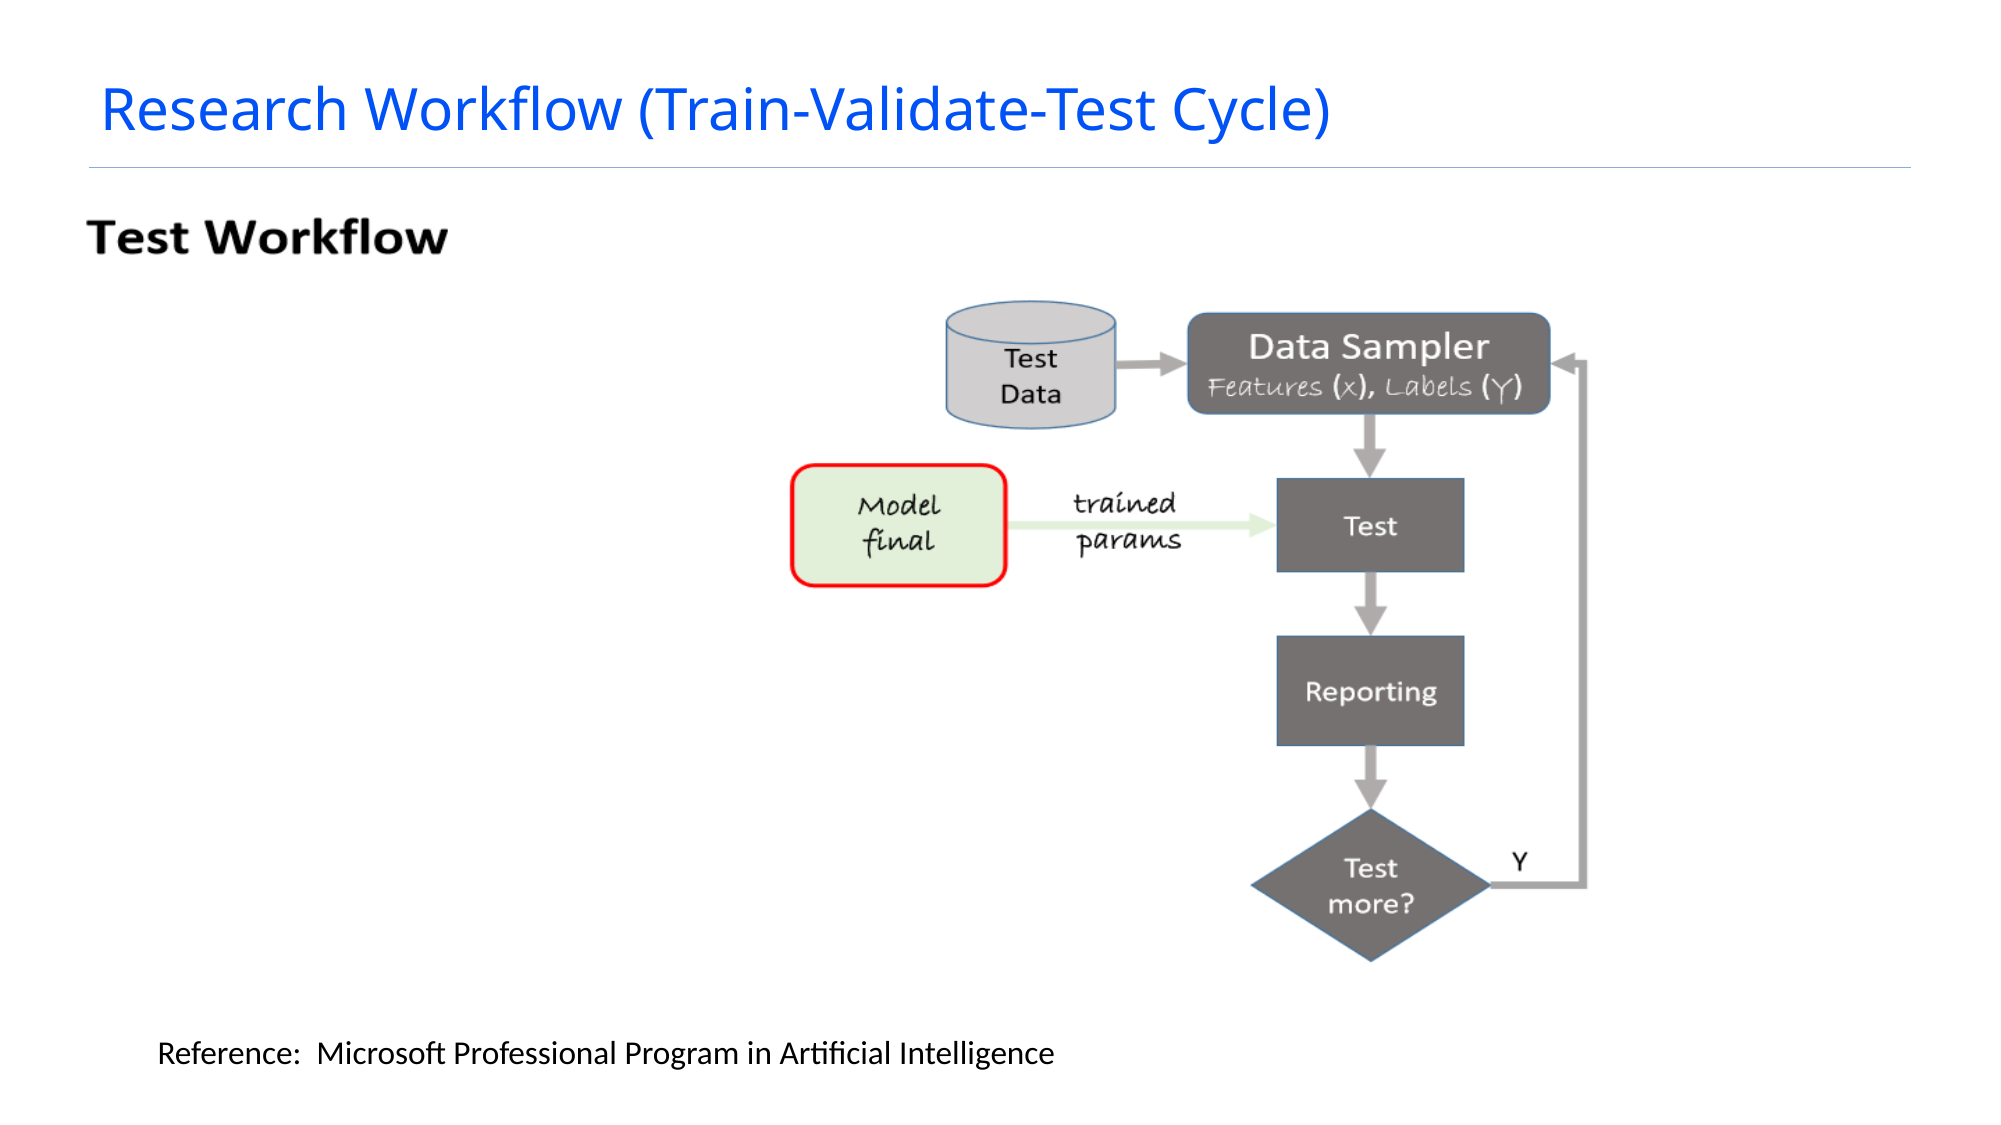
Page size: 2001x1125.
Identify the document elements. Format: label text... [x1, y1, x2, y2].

text_box Reference: Microsoft Professional Program in Artificial Intelligence [142, 1023, 1572, 1079]
title Research Workflow (Train-Validate-Test Cycle) [85, 45, 1515, 151]
picture [85, 210, 1690, 992]
